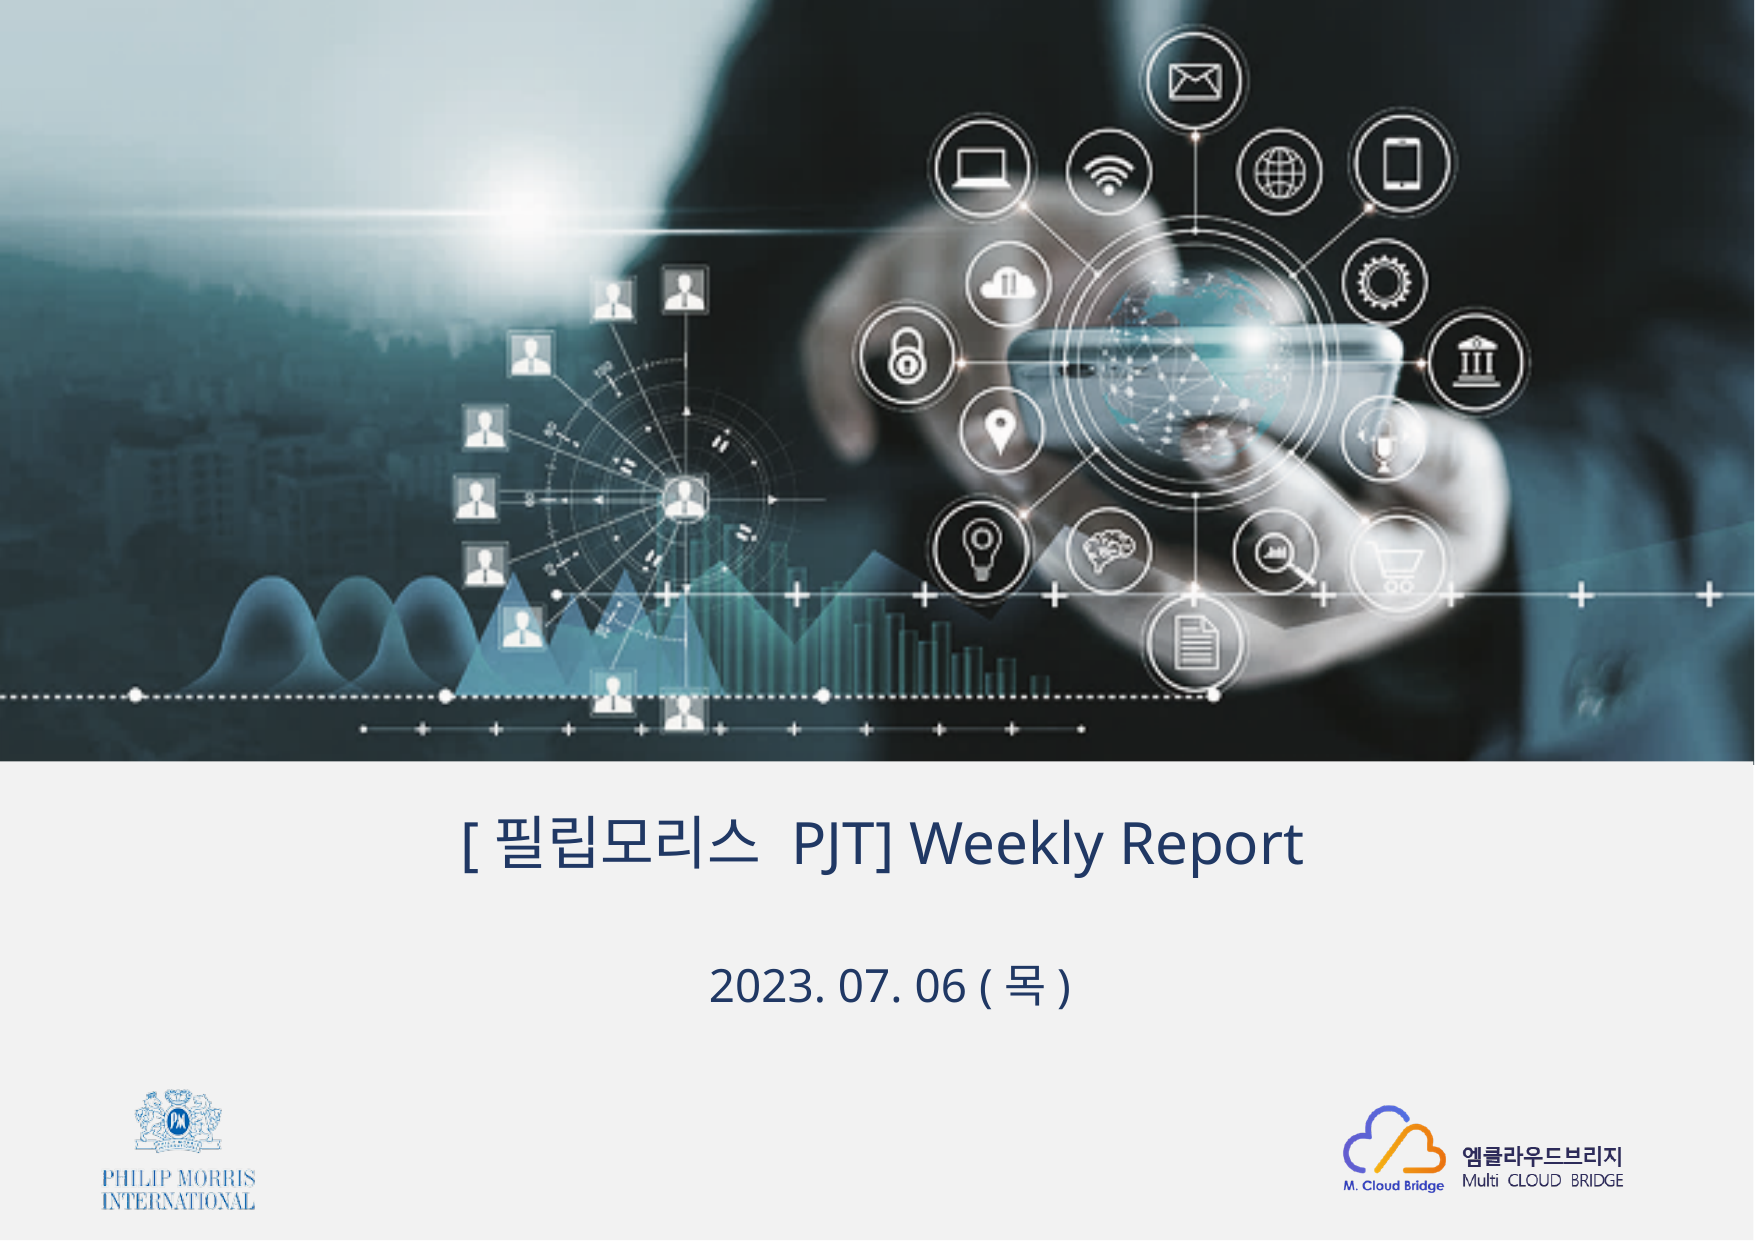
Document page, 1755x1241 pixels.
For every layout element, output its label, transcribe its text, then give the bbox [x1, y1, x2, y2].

picture [1336, 1091, 1634, 1208]
text_box 2023. 07. 06 (목) [38, 949, 1742, 1019]
picture [79, 1079, 277, 1220]
text_box [필립모리스 PJT] Weekly Report [38, 799, 1742, 884]
picture [0, 0, 1755, 765]
